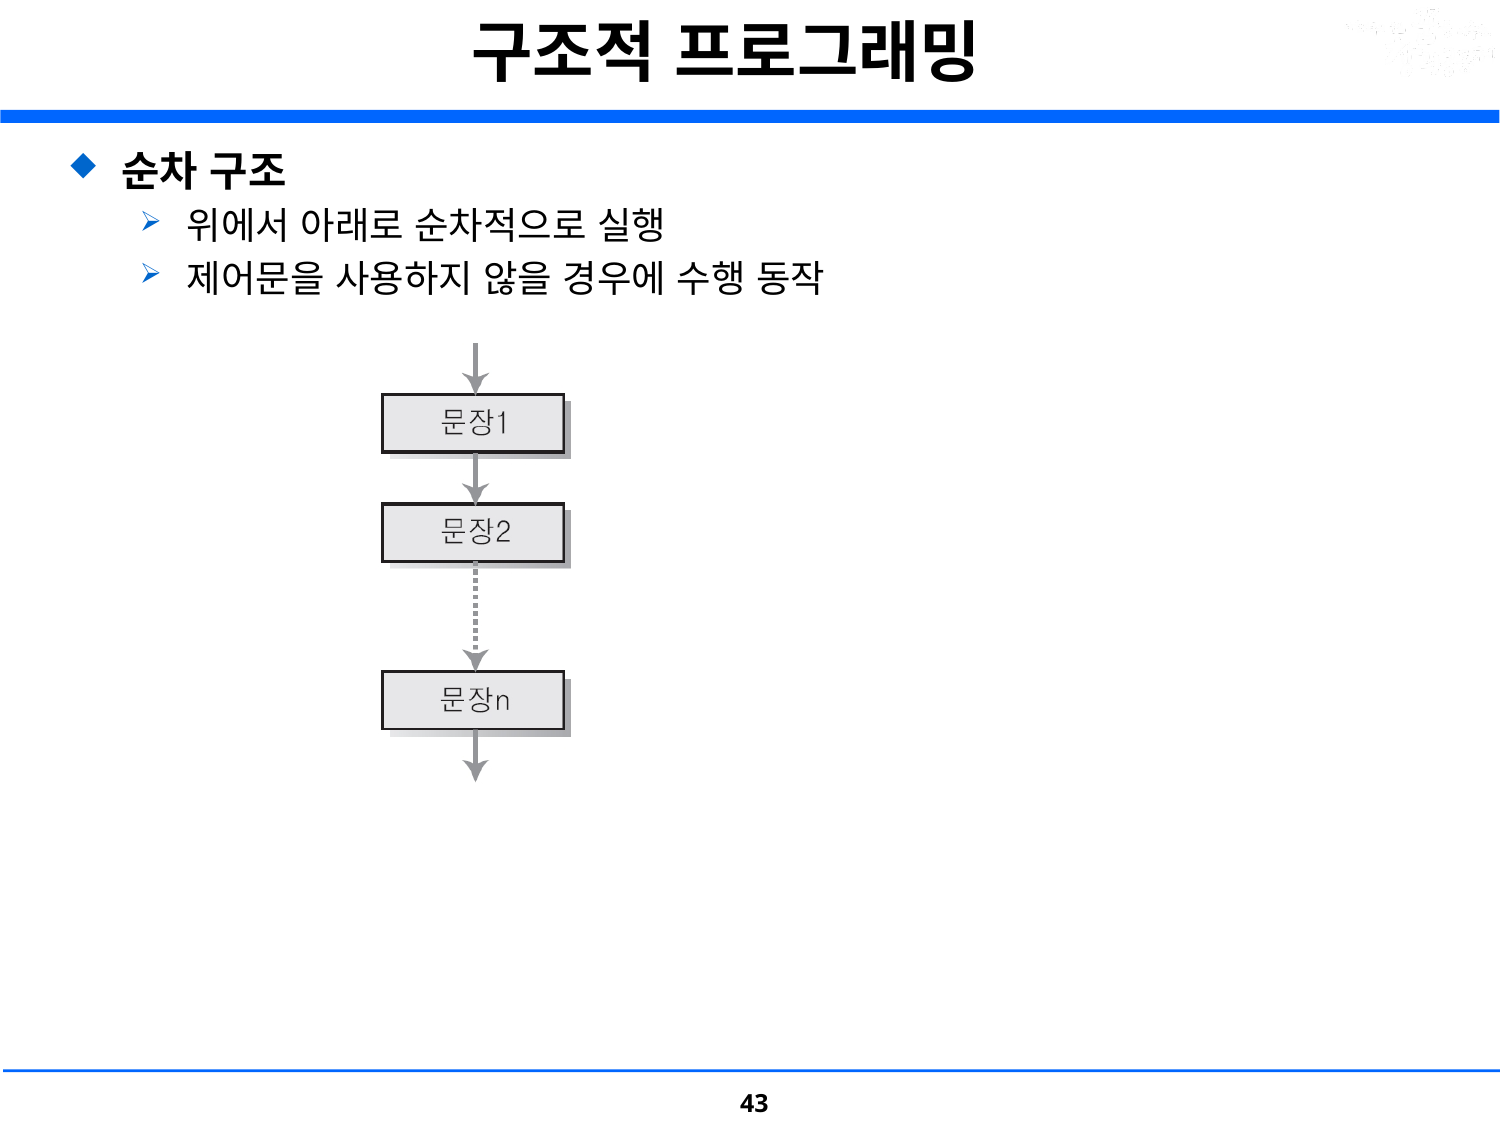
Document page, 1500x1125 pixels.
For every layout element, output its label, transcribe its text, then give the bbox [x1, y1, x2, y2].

list 순차 구조 위에서 아래로 순차적으로 실행 제어문을 사용하지 않을 경우에 수행 동작 [53, 137, 1436, 1059]
title 구조적 프로그래밍 [51, 1, 1402, 119]
picture [359, 326, 609, 792]
picture [1402, 7, 1495, 77]
